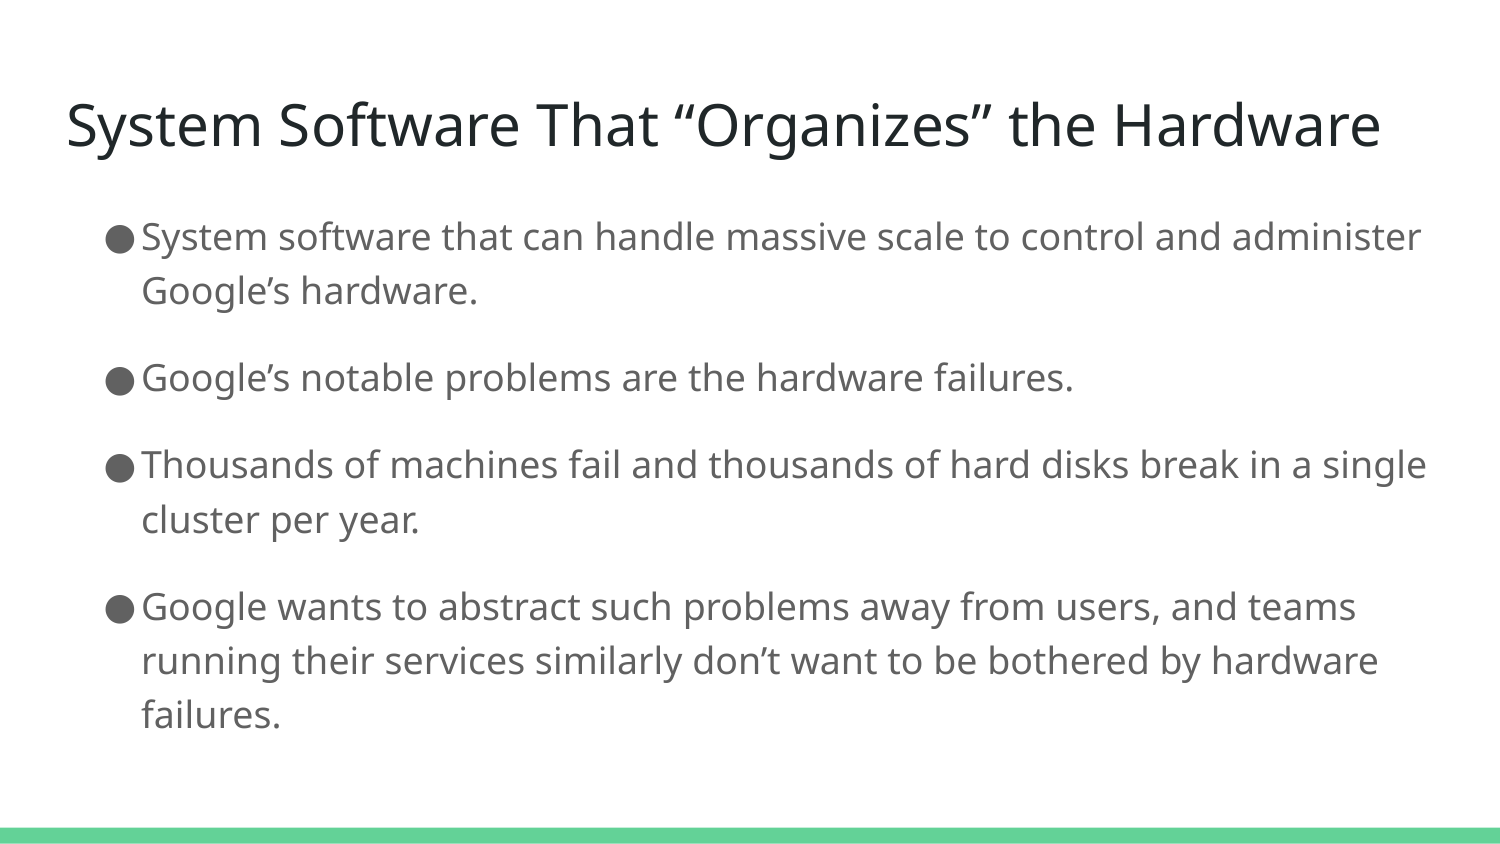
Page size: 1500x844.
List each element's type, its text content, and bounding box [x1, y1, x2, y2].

title System Software That “Organizes” the Hardware [51, 72, 1449, 167]
list System software that can handle massive scale to control and administer Google’s hardware. Google’s notable problems are the hardware failures. Thousands of machines fail and thousands of hard disks break in a single cluster per year. Google wants to abstract such problems away from users, and teams running their services similarly don’t want to be bothered by hardware failures. [51, 189, 1449, 750]
